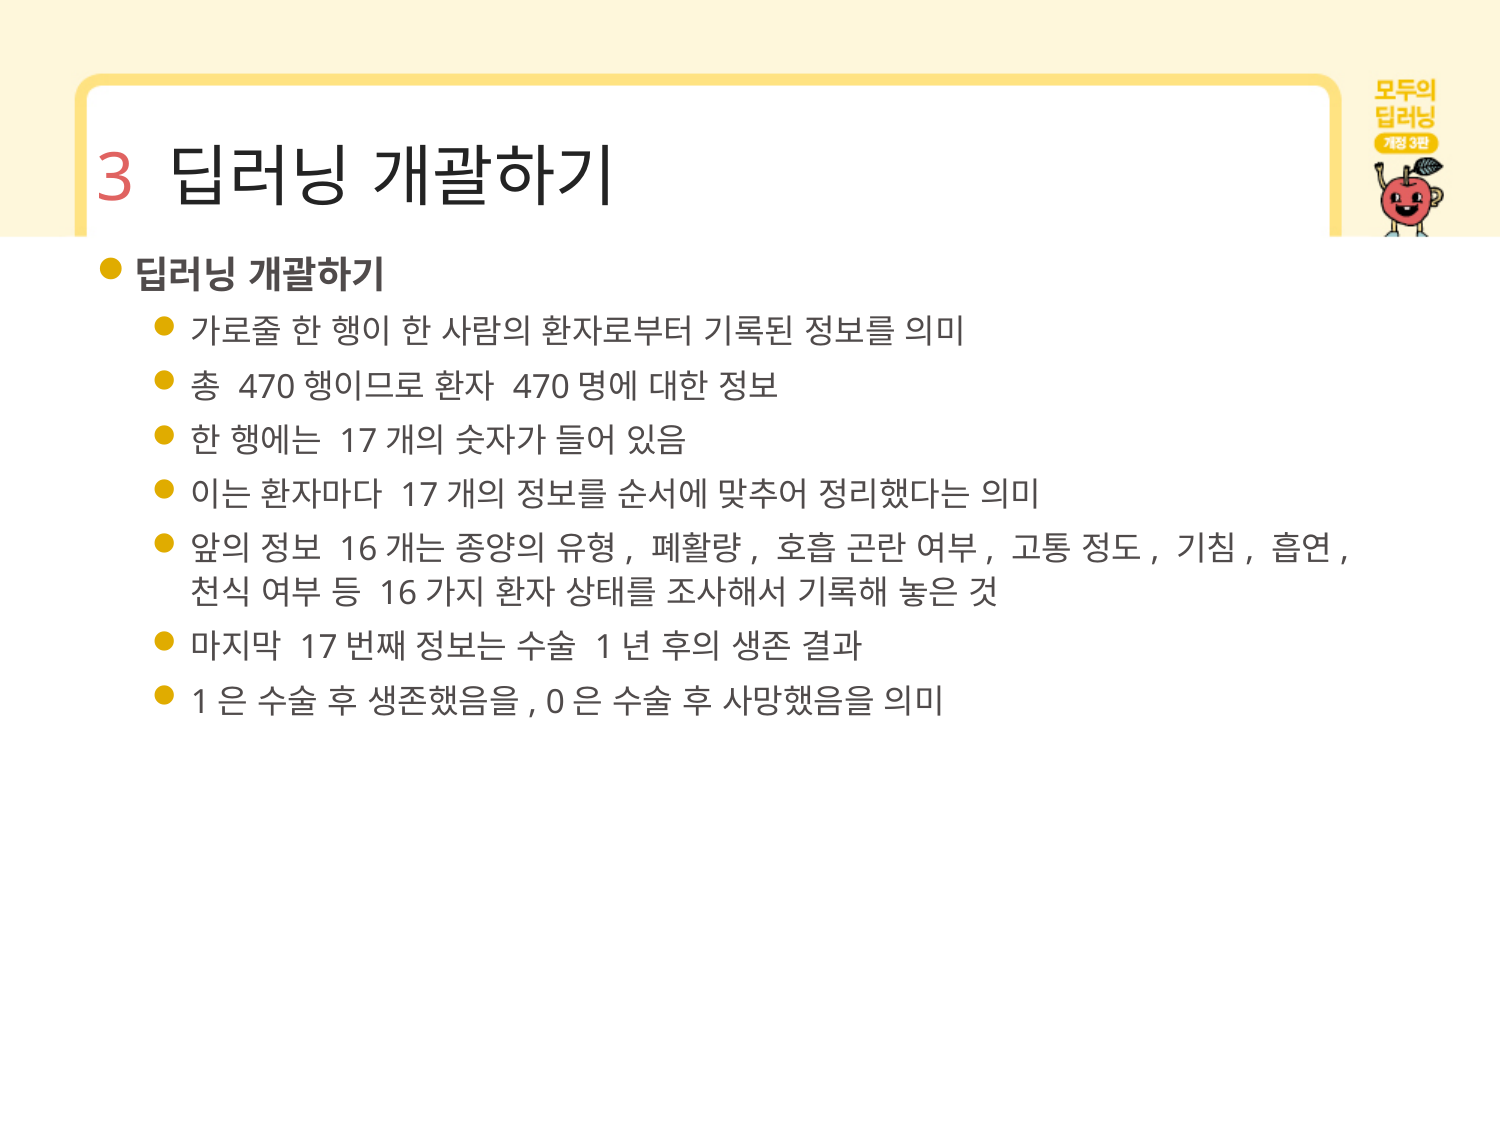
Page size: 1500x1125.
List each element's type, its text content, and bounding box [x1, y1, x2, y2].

list 딥러닝 개괄하기 가로줄 한 행이 한 사람의 환자로부터 기록된 정보를 의미 총 470행이므로 환자 470명에 대한 정보 한 행에는 17개의 숫자가 들어 있음 이는 환자마다 17개의 정보를 순서에 맞추어 정리했다는 의미 앞의 정보 16개는 종양의 유형, 폐활량, 호흡 곤란 여부, 고통 정도, 기침, 흡연, 천식 여부 등 16가지 환자 상태를 조사해서 기록해 놓은 것 마지막 17번째 정보는 수술 1년 후의 생존 결과 1은 수술 후 생존했음을, 0은 수술 후 사망했음을 의미 [81, 239, 1412, 1054]
title 3 딥러닝 개괄하기 [81, 90, 1412, 222]
picture [0, 0, 1500, 1125]
